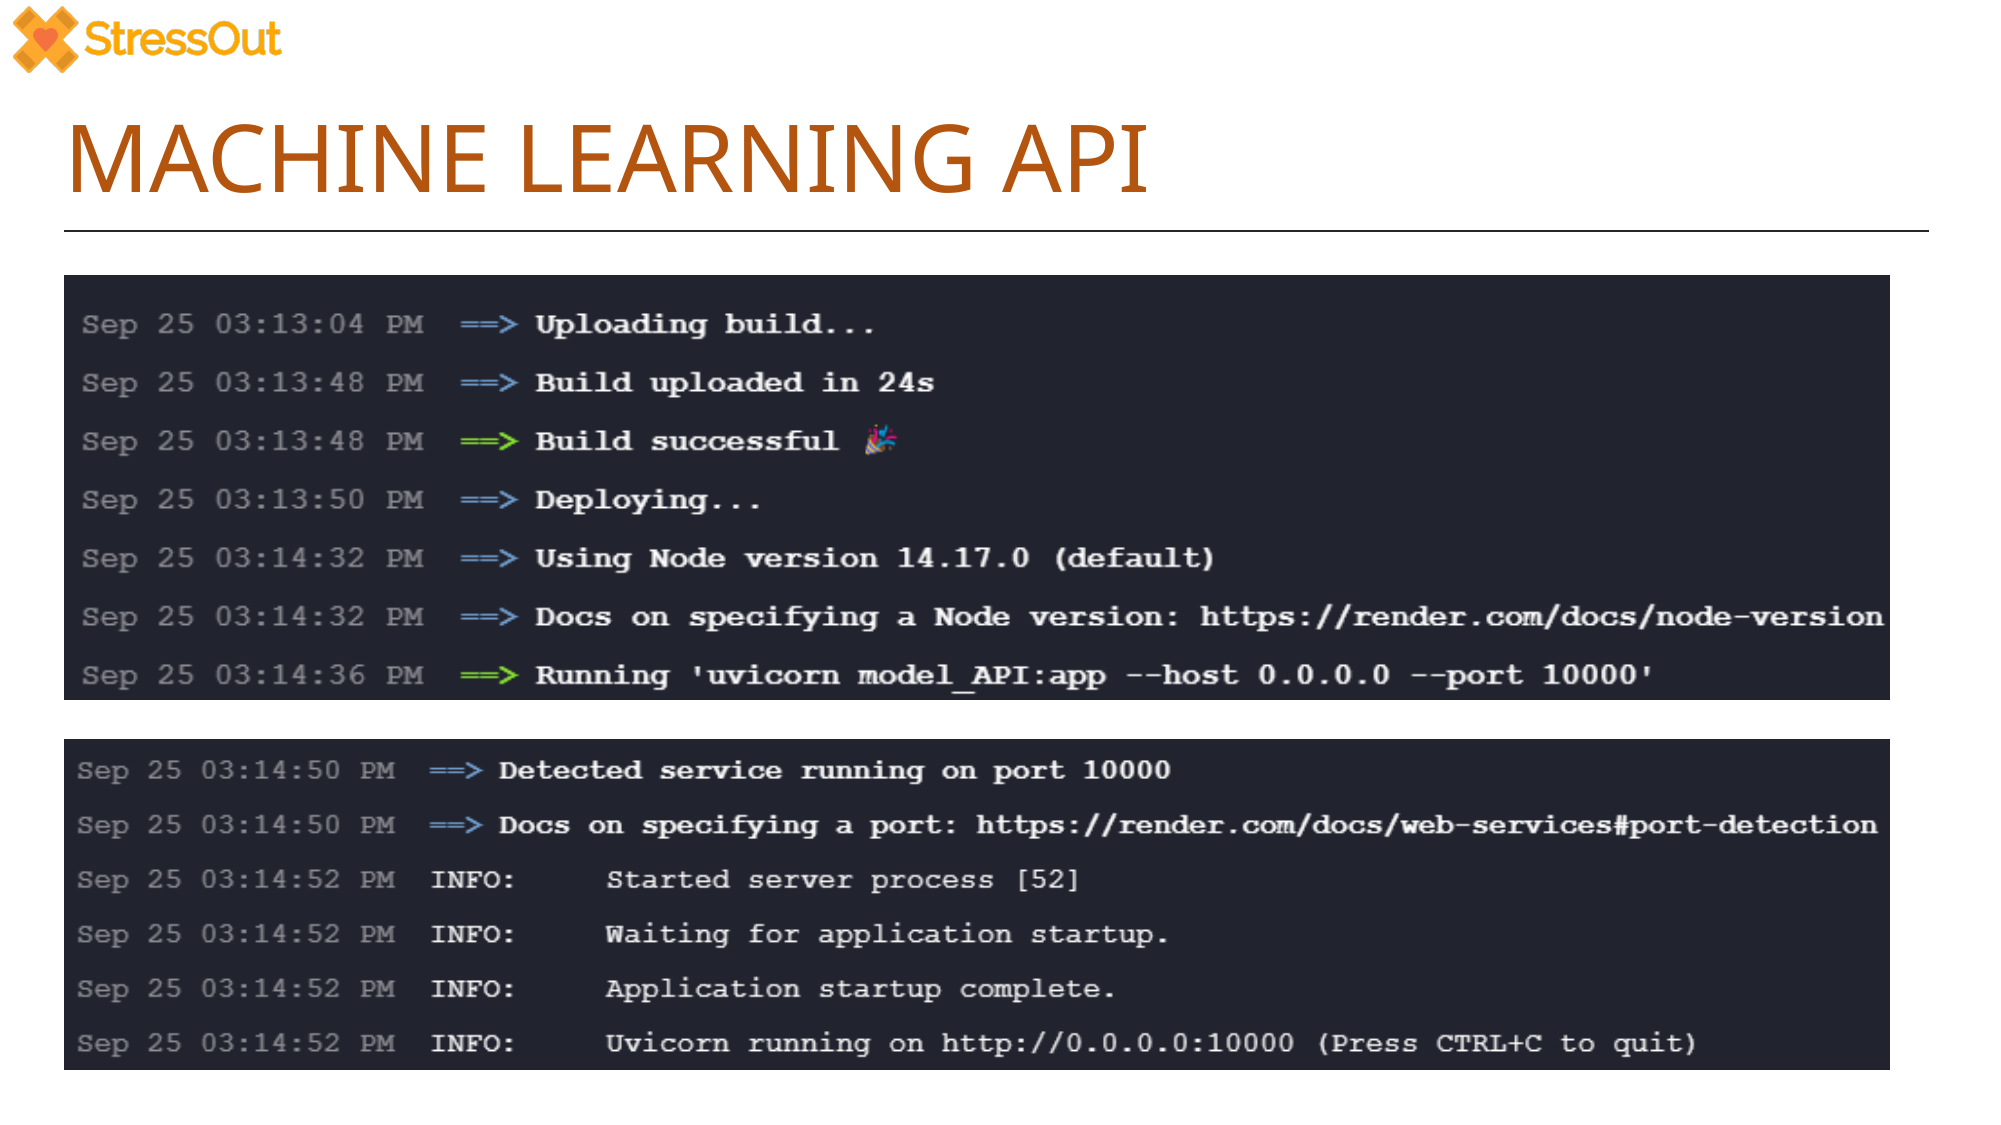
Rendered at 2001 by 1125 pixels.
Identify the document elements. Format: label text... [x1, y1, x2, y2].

title Machine learning API [64, 55, 1930, 221]
picture [64, 739, 1890, 1070]
picture [0, 0, 292, 81]
picture [64, 275, 1890, 700]
